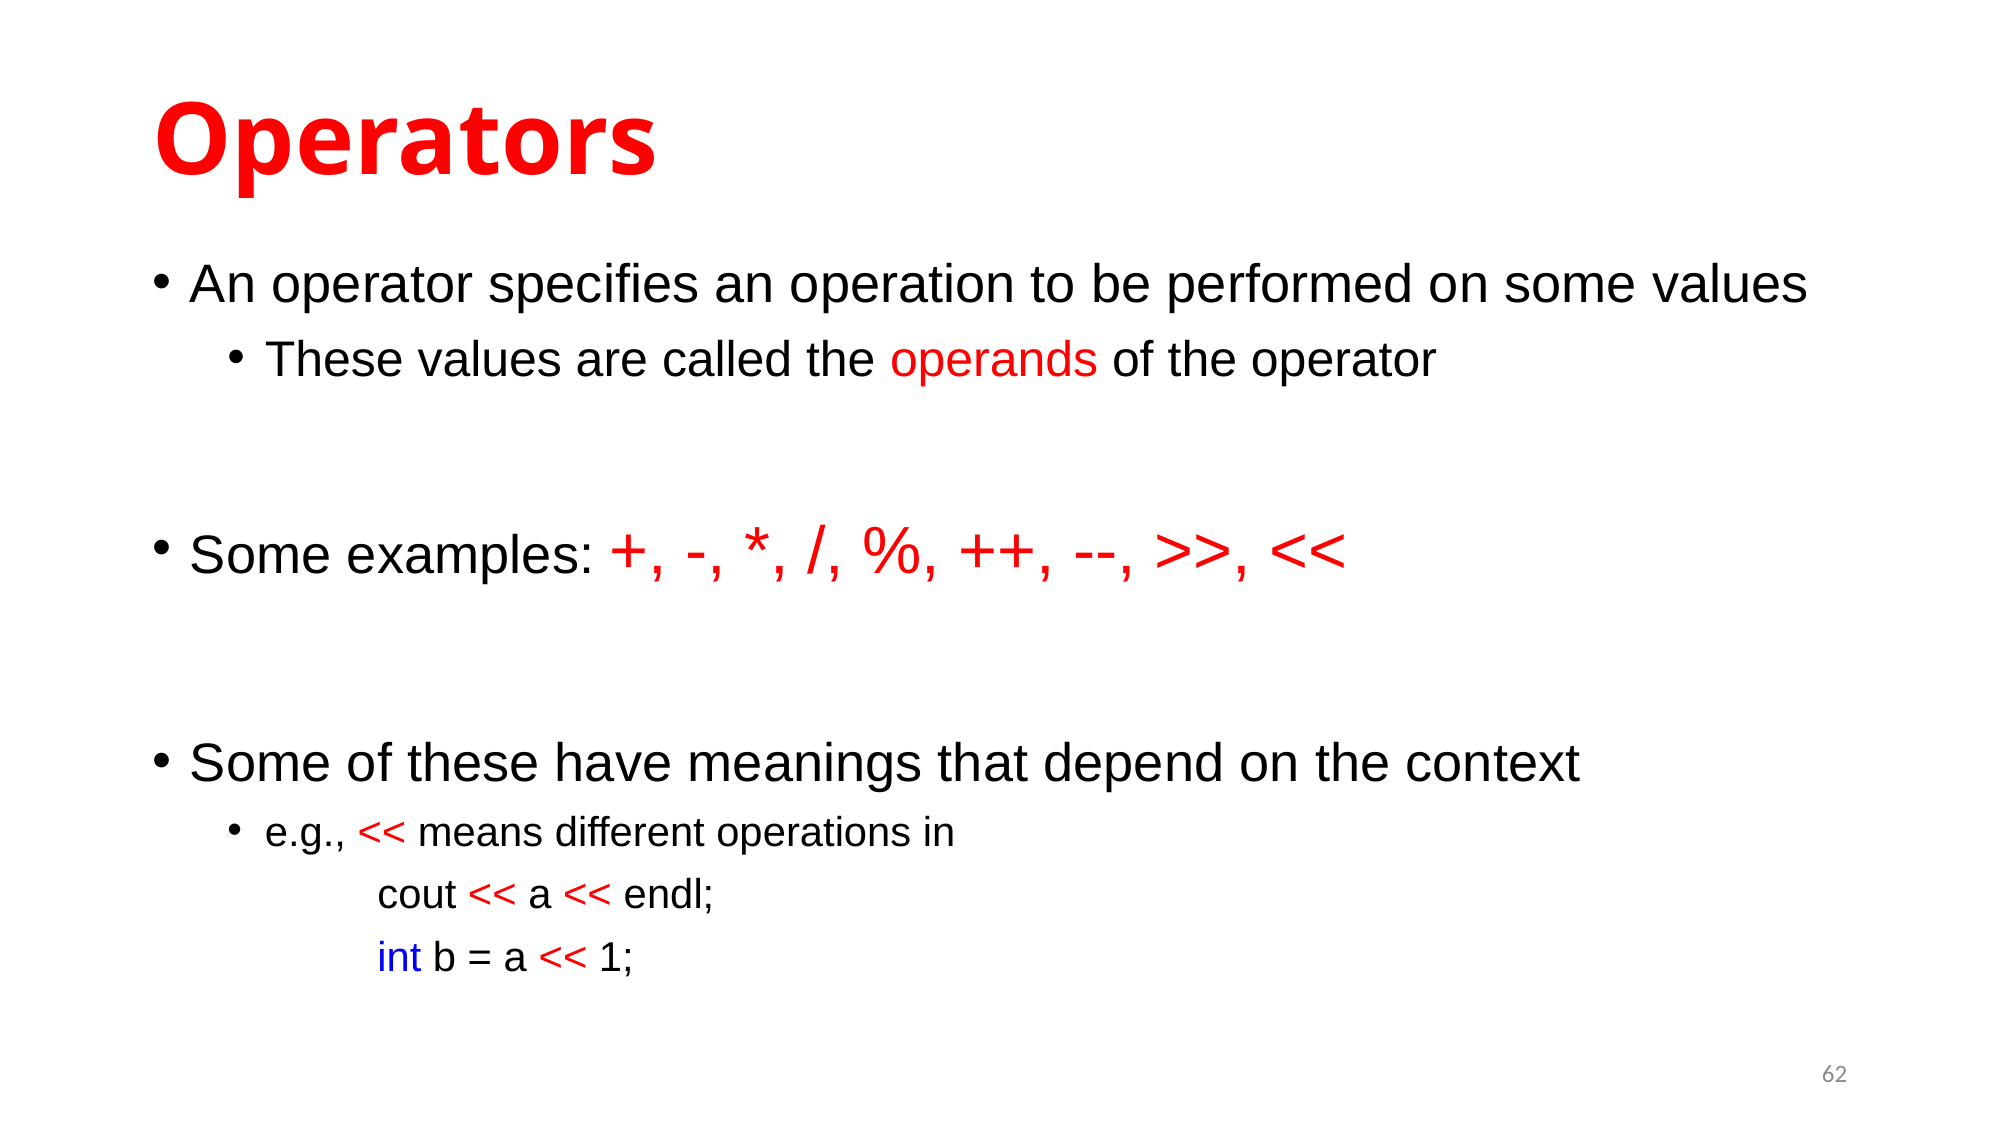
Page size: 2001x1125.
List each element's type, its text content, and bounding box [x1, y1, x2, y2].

title Operators [137, 59, 1863, 226]
slide_number 62 [1412, 1042, 1863, 1103]
list An operator specifies an operation to be performed on some values These values are called the operands of the operator Some examples: +, -, *, /, %, ++, --, >>, << Some of these have meanings that depend on the context e.g., << means different operations in cout << a << endl; int b = a << 1; [137, 241, 1973, 997]
